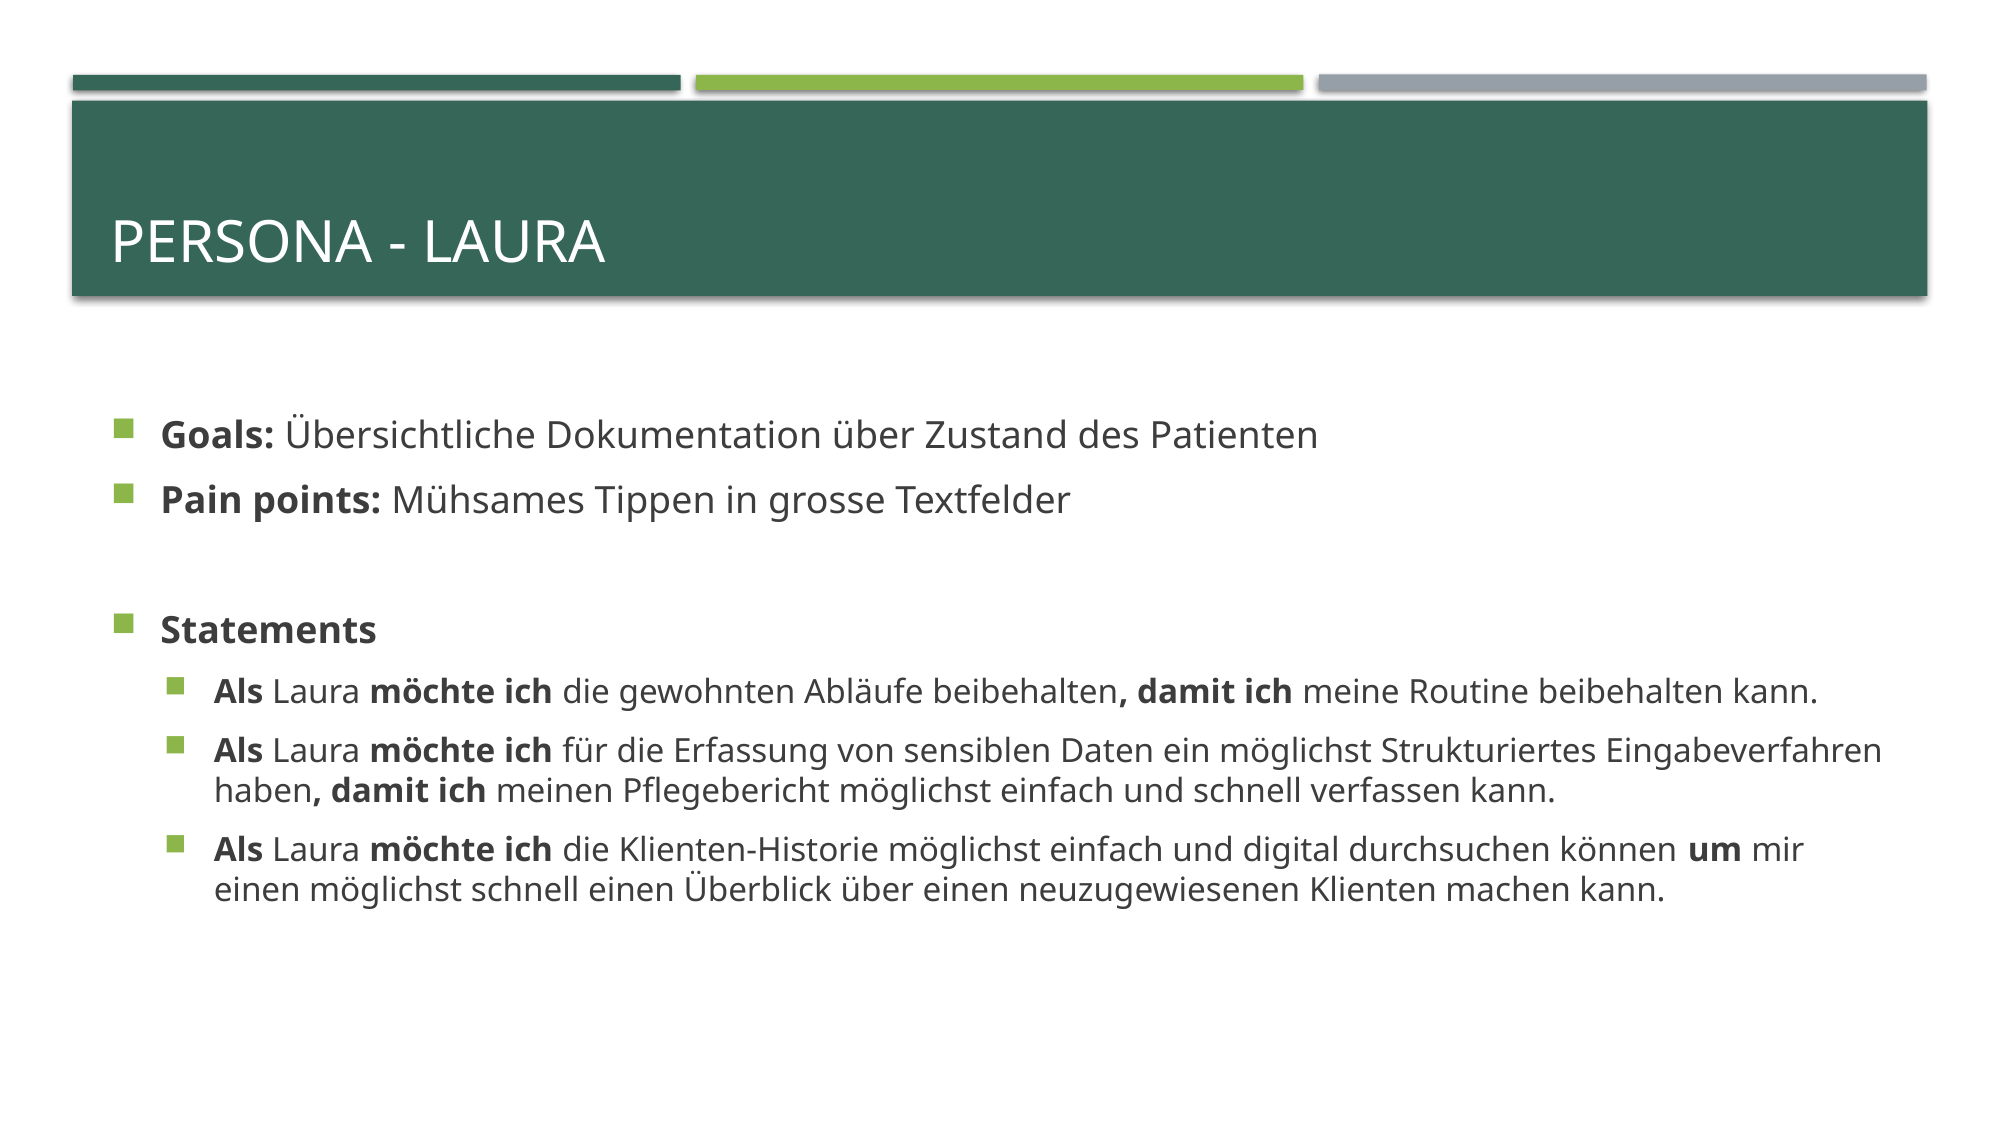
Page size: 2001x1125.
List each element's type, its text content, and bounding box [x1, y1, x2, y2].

title Persona - Laura [95, 115, 1905, 282]
list Goals: Übersichtliche Dokumentation über Zustand des Patienten Pain points: Mühsames Tippen in grosse Textfelder Statements Als Laura möchte ich die gewohnten Abläufe beibehalten, damit ich meine Routine beibehalten kann. Als Laura möchte ich für die Erfassung von sensiblen Daten ein möglichst Strukturiertes Eingabeverfahren haben, damit ich meinen Pflegebericht möglichst einfach und schnell verfassen kann. Als Laura möchte ich die Klienten-Historie möglichst einfach und digital durchsuchen können um mir einen möglichst schnell einen Überblick über einen neuzugewiesenen Klienten machen kann. [95, 357, 1905, 962]
